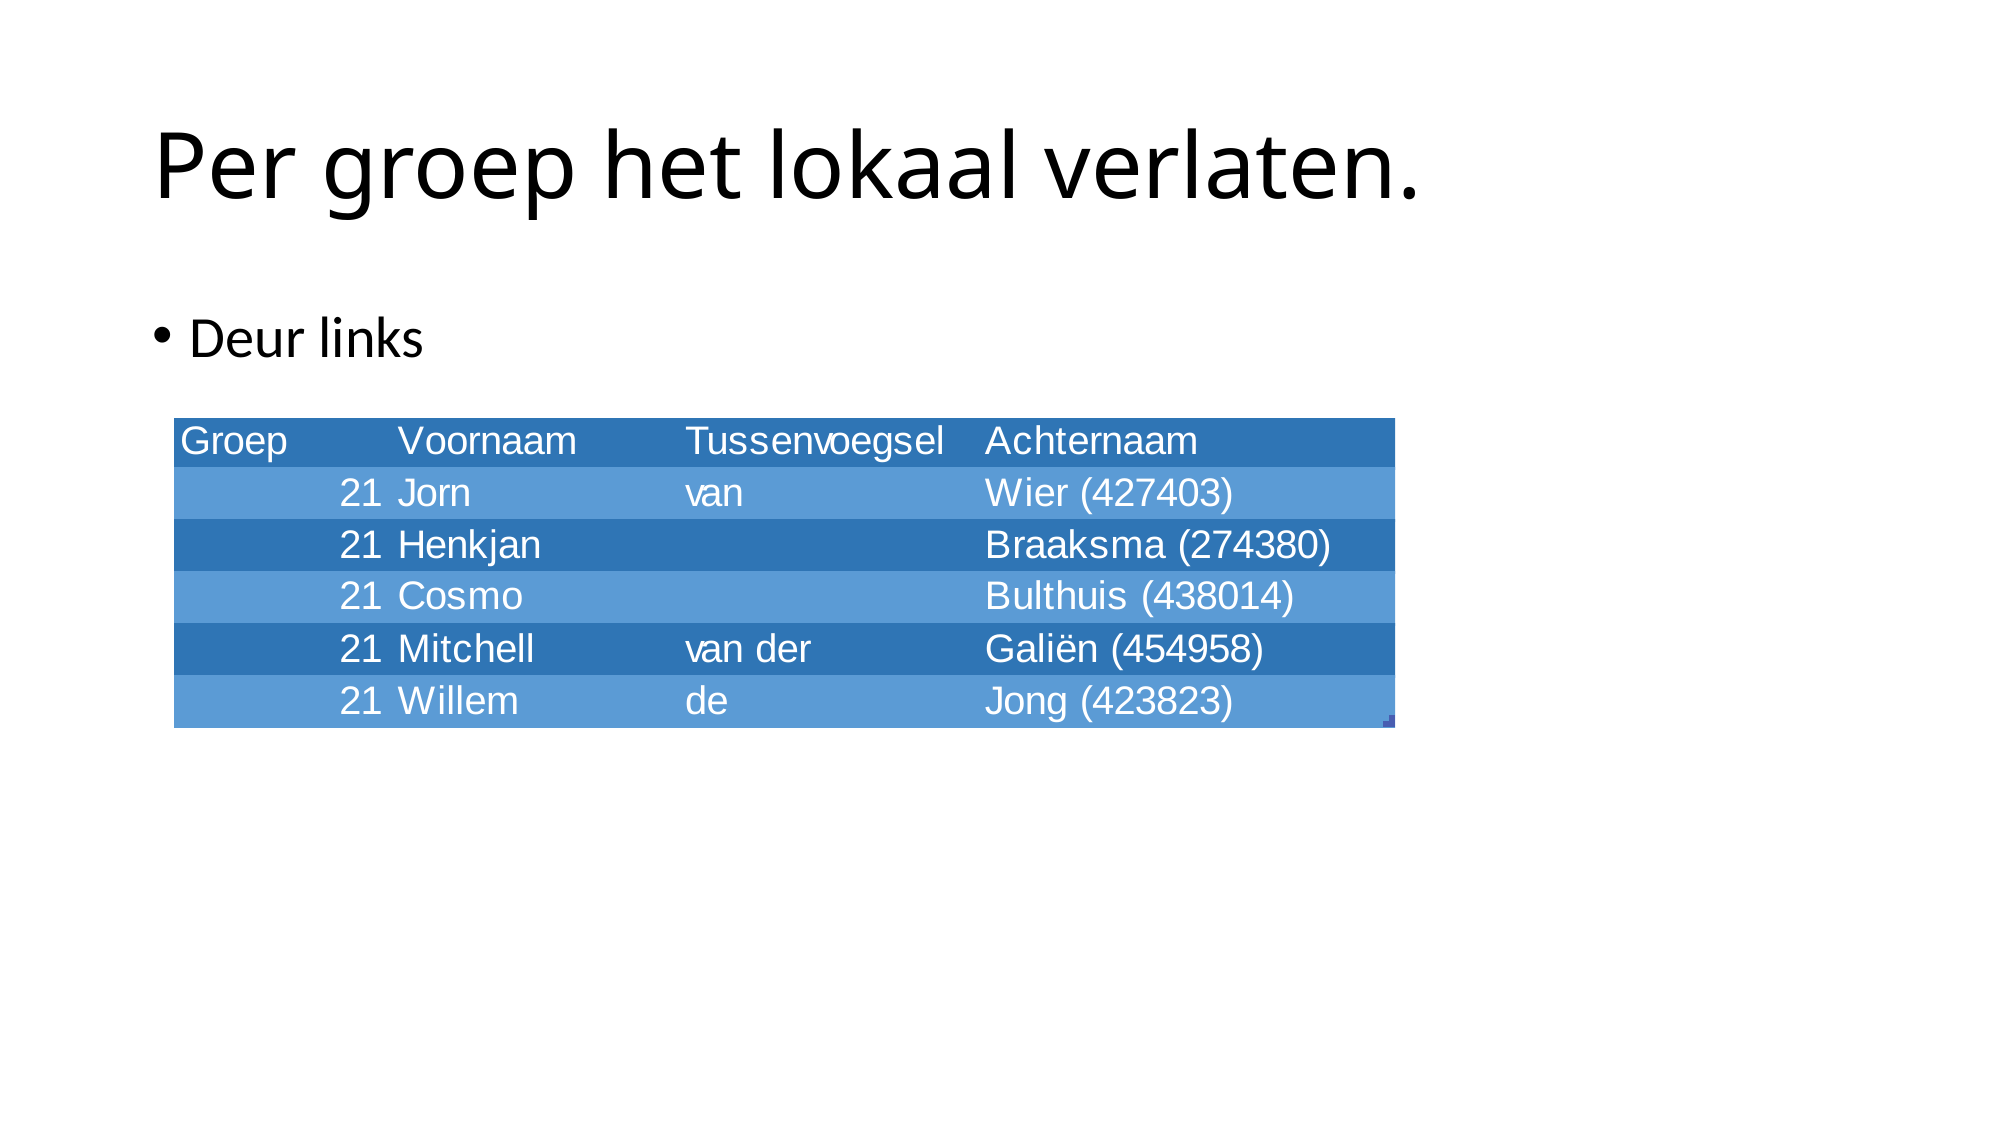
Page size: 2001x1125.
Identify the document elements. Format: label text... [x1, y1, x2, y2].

title Per groep het lokaal verlaten. [137, 59, 1863, 278]
list Deur links [137, 299, 1863, 1014]
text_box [170, 414, 1399, 731]
